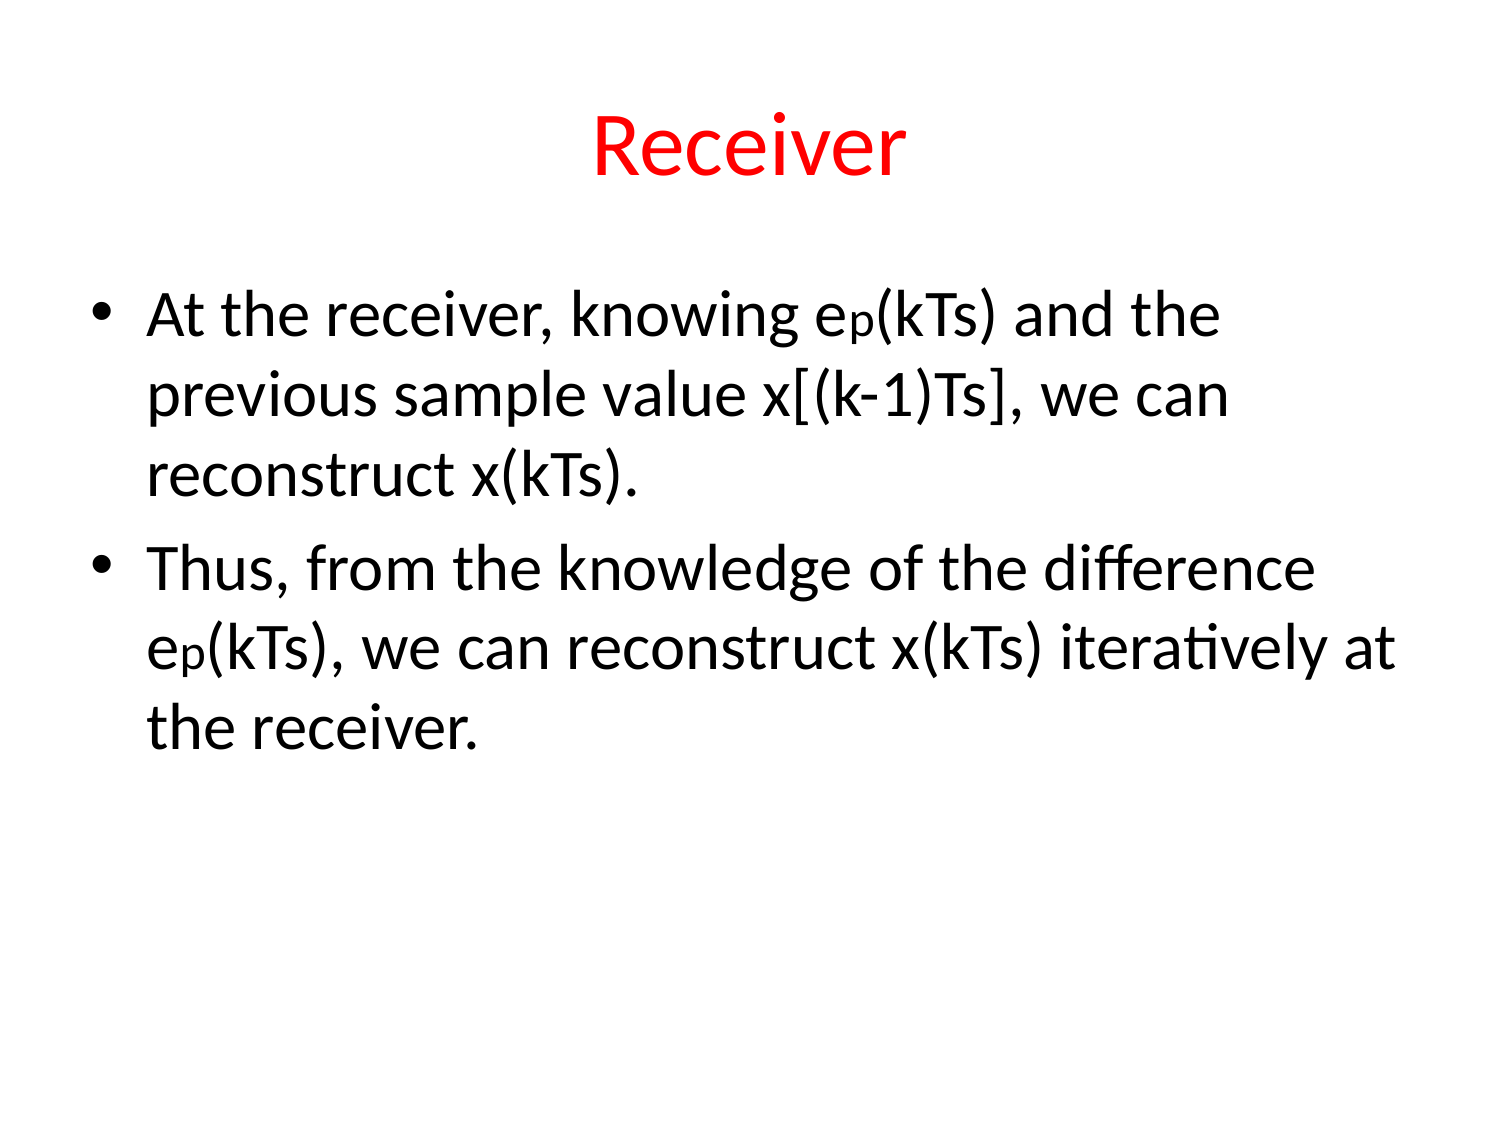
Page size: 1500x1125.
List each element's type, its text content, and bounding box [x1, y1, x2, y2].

title Receiver [75, 45, 1425, 233]
list At the receiver, knowing ep(kTs) and the previous sample value x[(k-1)Ts], we can reconstruct x(kTs). Thus, from the knowledge of the difference ep(kTs), we can reconstruct x(kTs) iteratively at the receiver. [75, 262, 1425, 1005]
